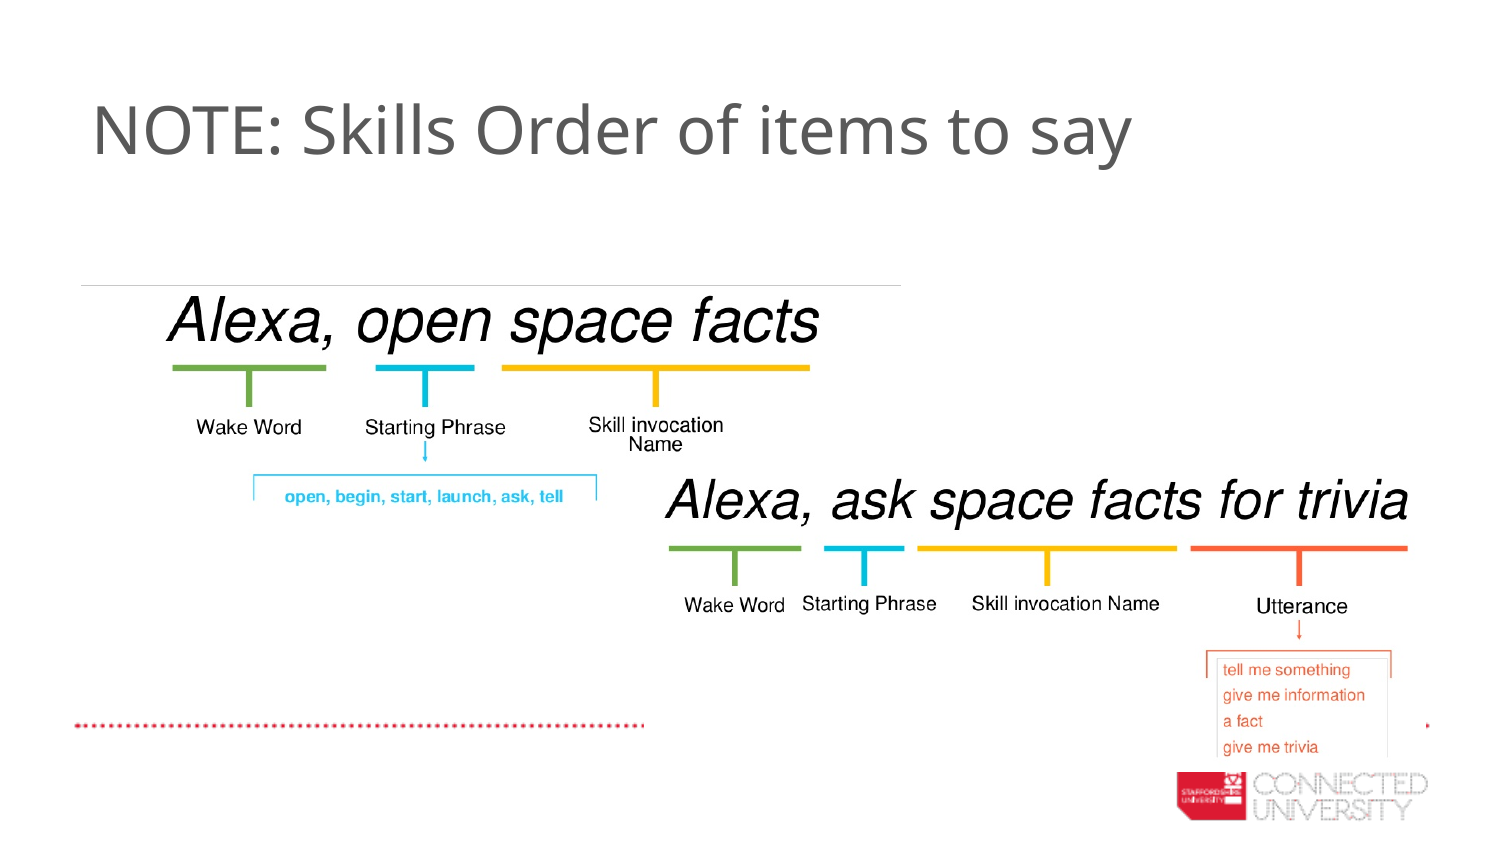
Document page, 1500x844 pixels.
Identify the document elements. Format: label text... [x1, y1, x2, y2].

title NOTE: Skills Order of items to say [76, 80, 1427, 221]
picture [643, 473, 1427, 773]
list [81, 161, 901, 623]
